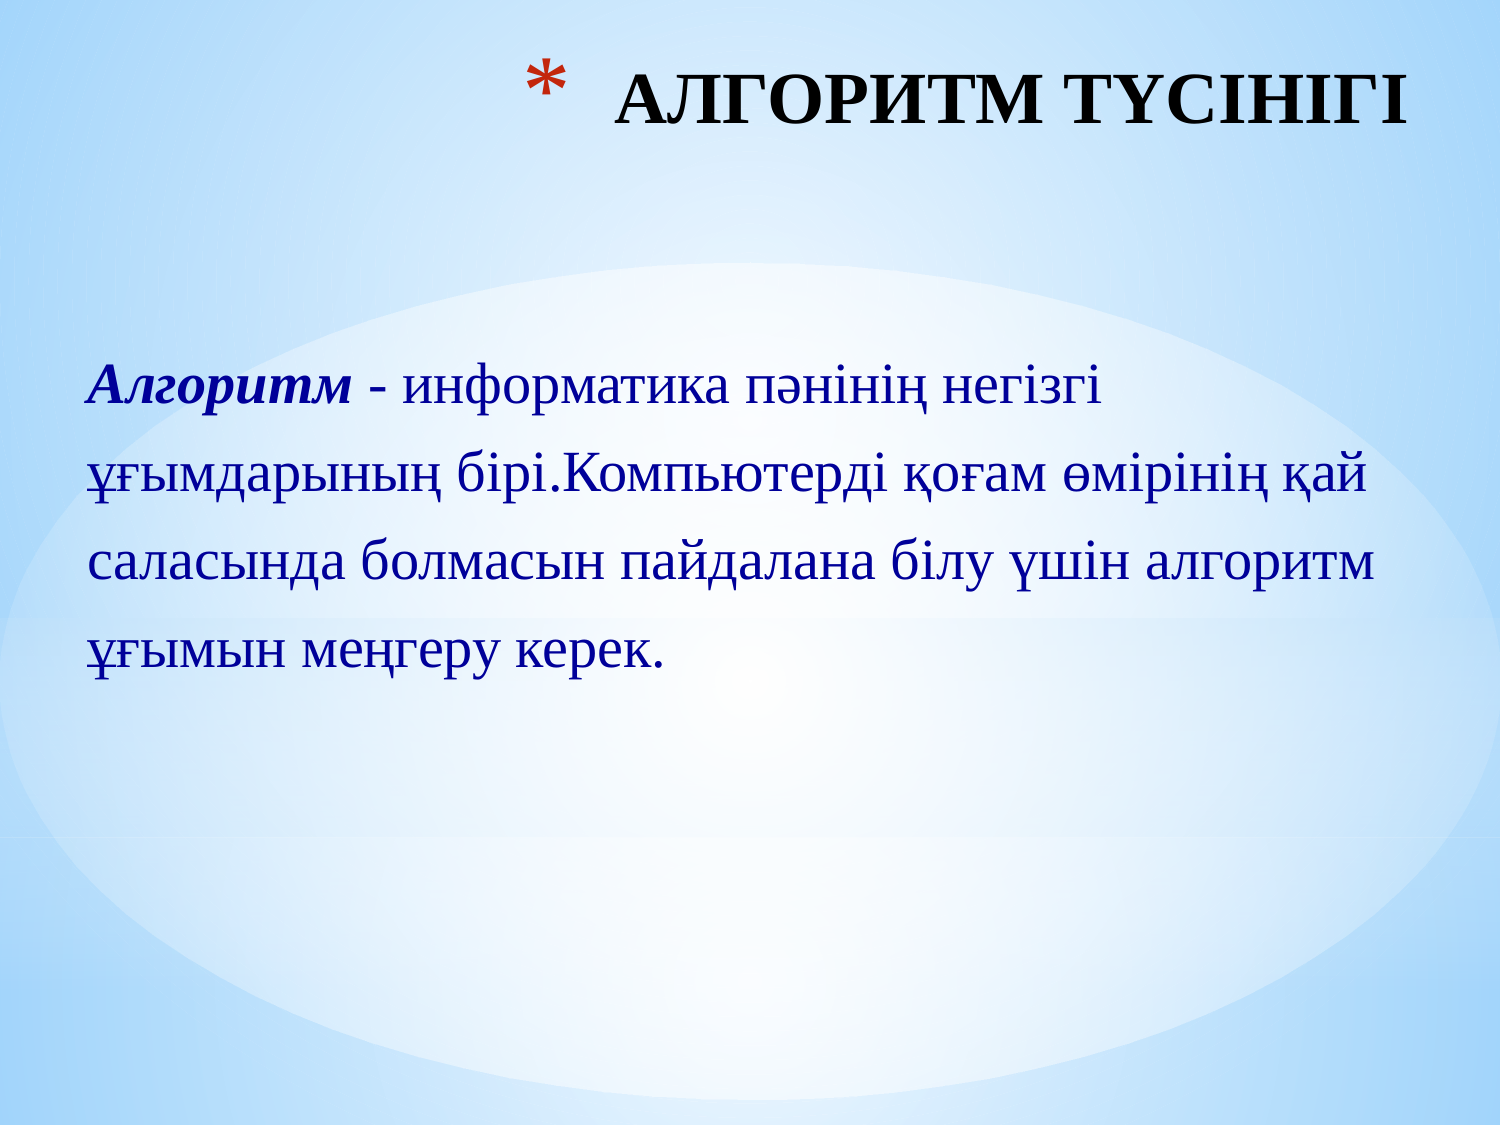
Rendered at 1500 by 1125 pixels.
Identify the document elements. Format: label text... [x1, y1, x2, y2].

title АЛГОРИТМ ТҮСІНІГІ [75, 42, 1425, 147]
list Алгоритм - информатика пәнінің негізгі ұғымдарының бірі.Компьютерді қоғам өмірінің қай саласында болмасын пайдалана білу үшін алгоритм ұғымын меңгеру керек. [64, 338, 1471, 717]
